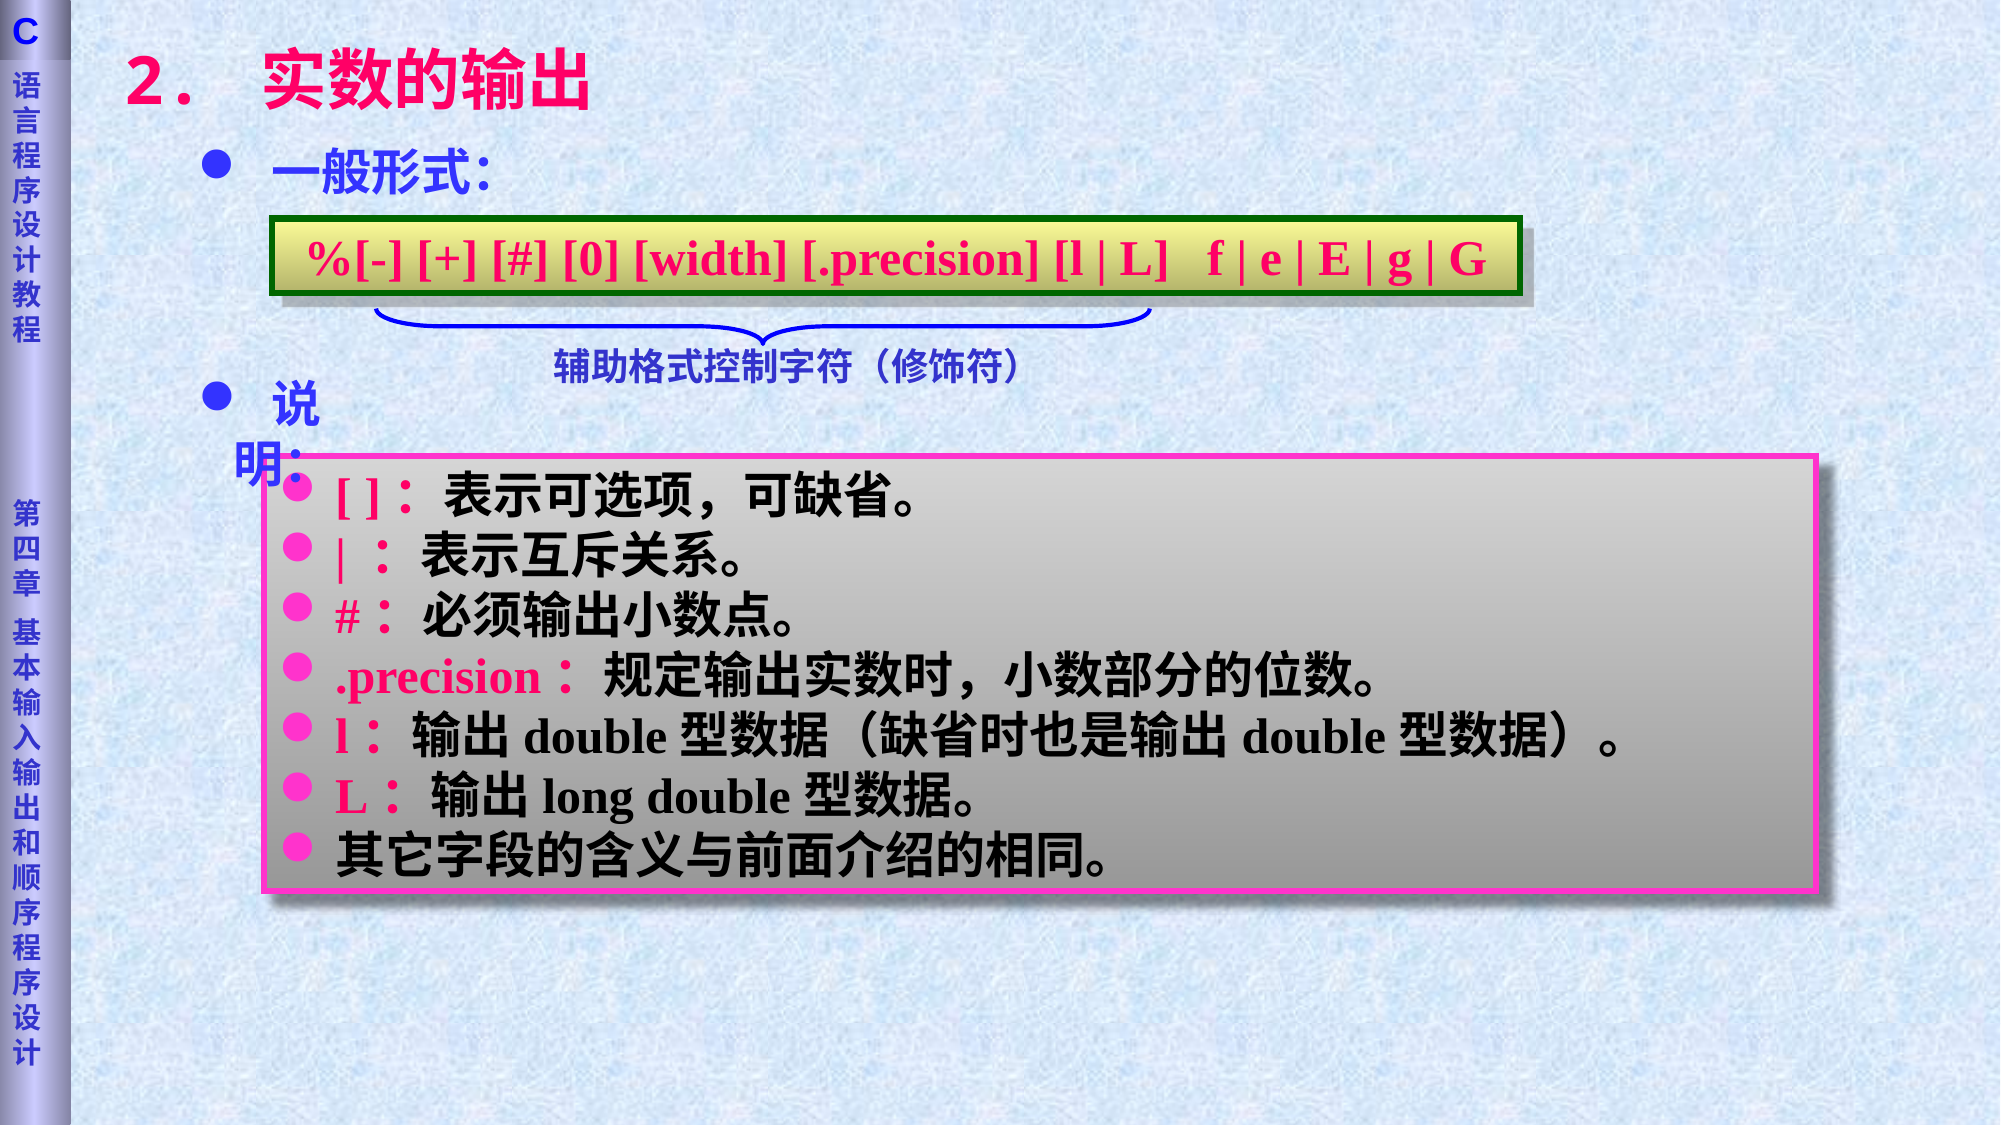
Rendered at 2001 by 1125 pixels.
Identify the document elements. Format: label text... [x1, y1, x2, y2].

picture [71, 0, 2001, 1125]
text_box 说明： [183, 365, 429, 501]
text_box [0, 0, 71, 1125]
text_box 2. 实数的输出 [109, 30, 665, 126]
text_box [ ]：表示可选项，可缺省。 | ：表示互斥关系。 #：必须输出小数点。 .precision：规定输出实数时，小数部分的位数。 l：输出double型数据（缺省时也是输出double型数据）。 L：输出long double型数据。 其它字段的含义与前面介绍的相同。 [264, 456, 1817, 891]
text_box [271, 218, 1520, 399]
text_box 一般形式： [183, 133, 578, 208]
